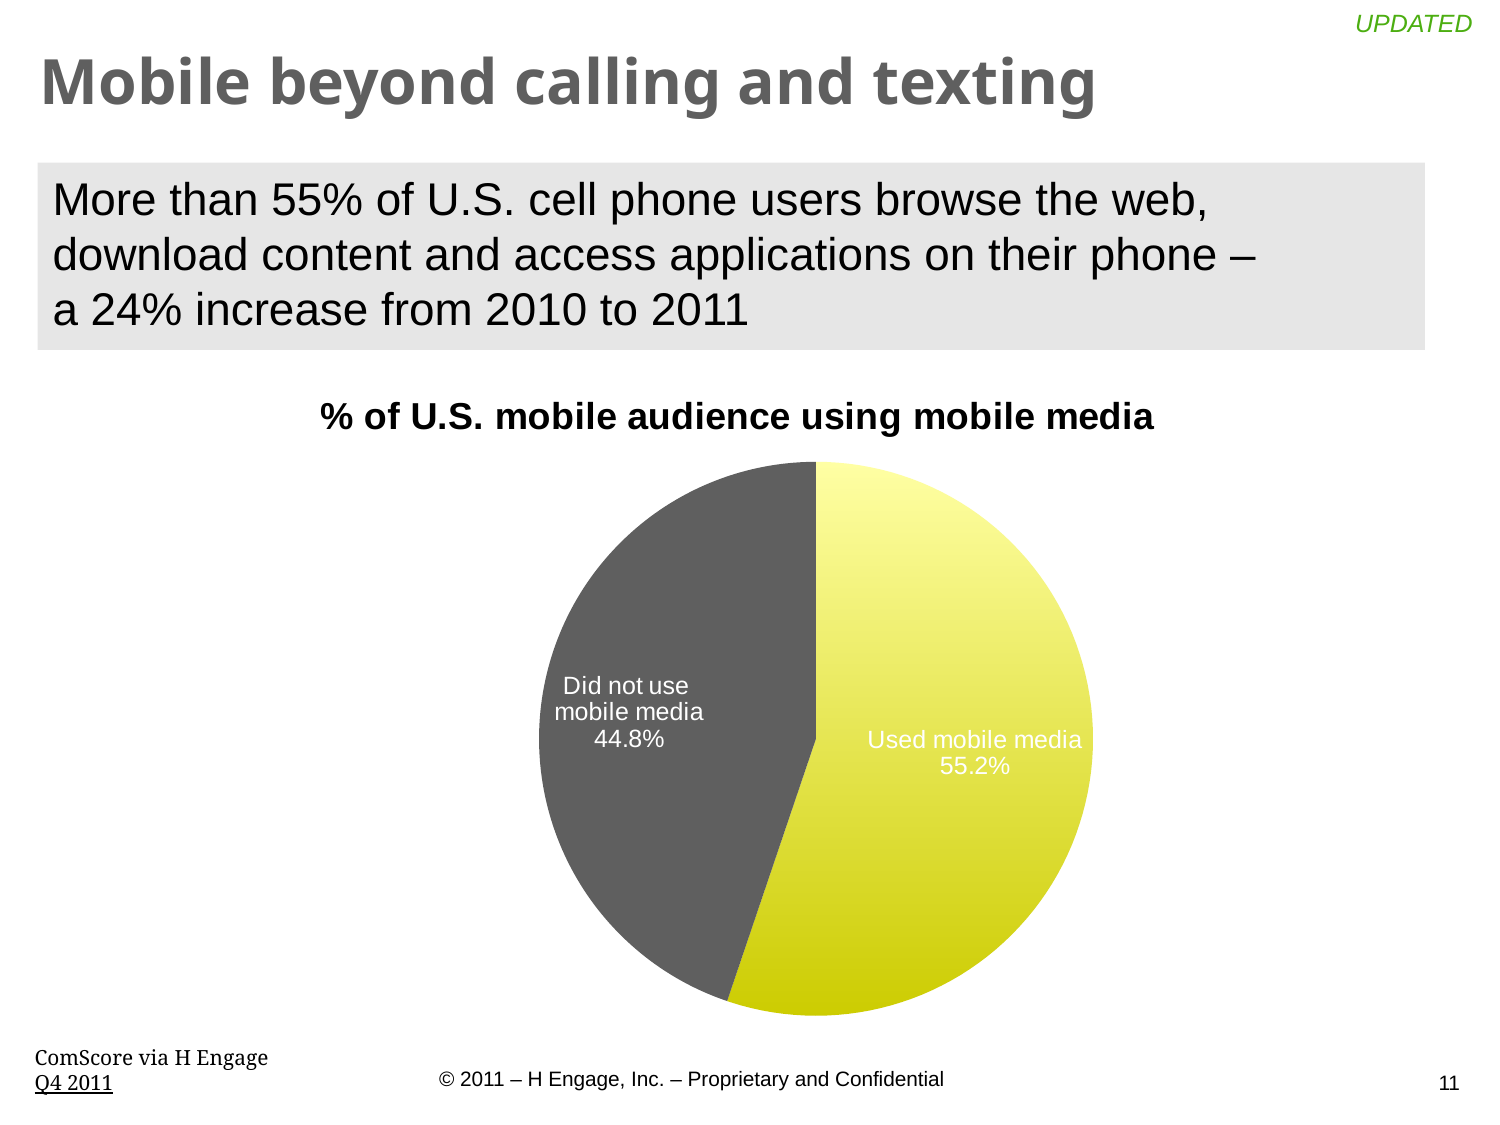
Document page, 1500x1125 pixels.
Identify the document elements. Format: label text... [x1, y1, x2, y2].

slide_number 11 [1124, 1062, 1476, 1101]
text_box ComScore via H Engage Q4 2011 [19, 1037, 284, 1103]
chart [49, 362, 1426, 1030]
text_box UPDATED [1074, 0, 1488, 45]
list More than 55% of U.S. cell phone users browse the web, download content and access applications on their phone – a 24% increase from 2010 to 2011 [37, 162, 1425, 350]
title Mobile beyond calling and texting [24, 24, 1475, 125]
